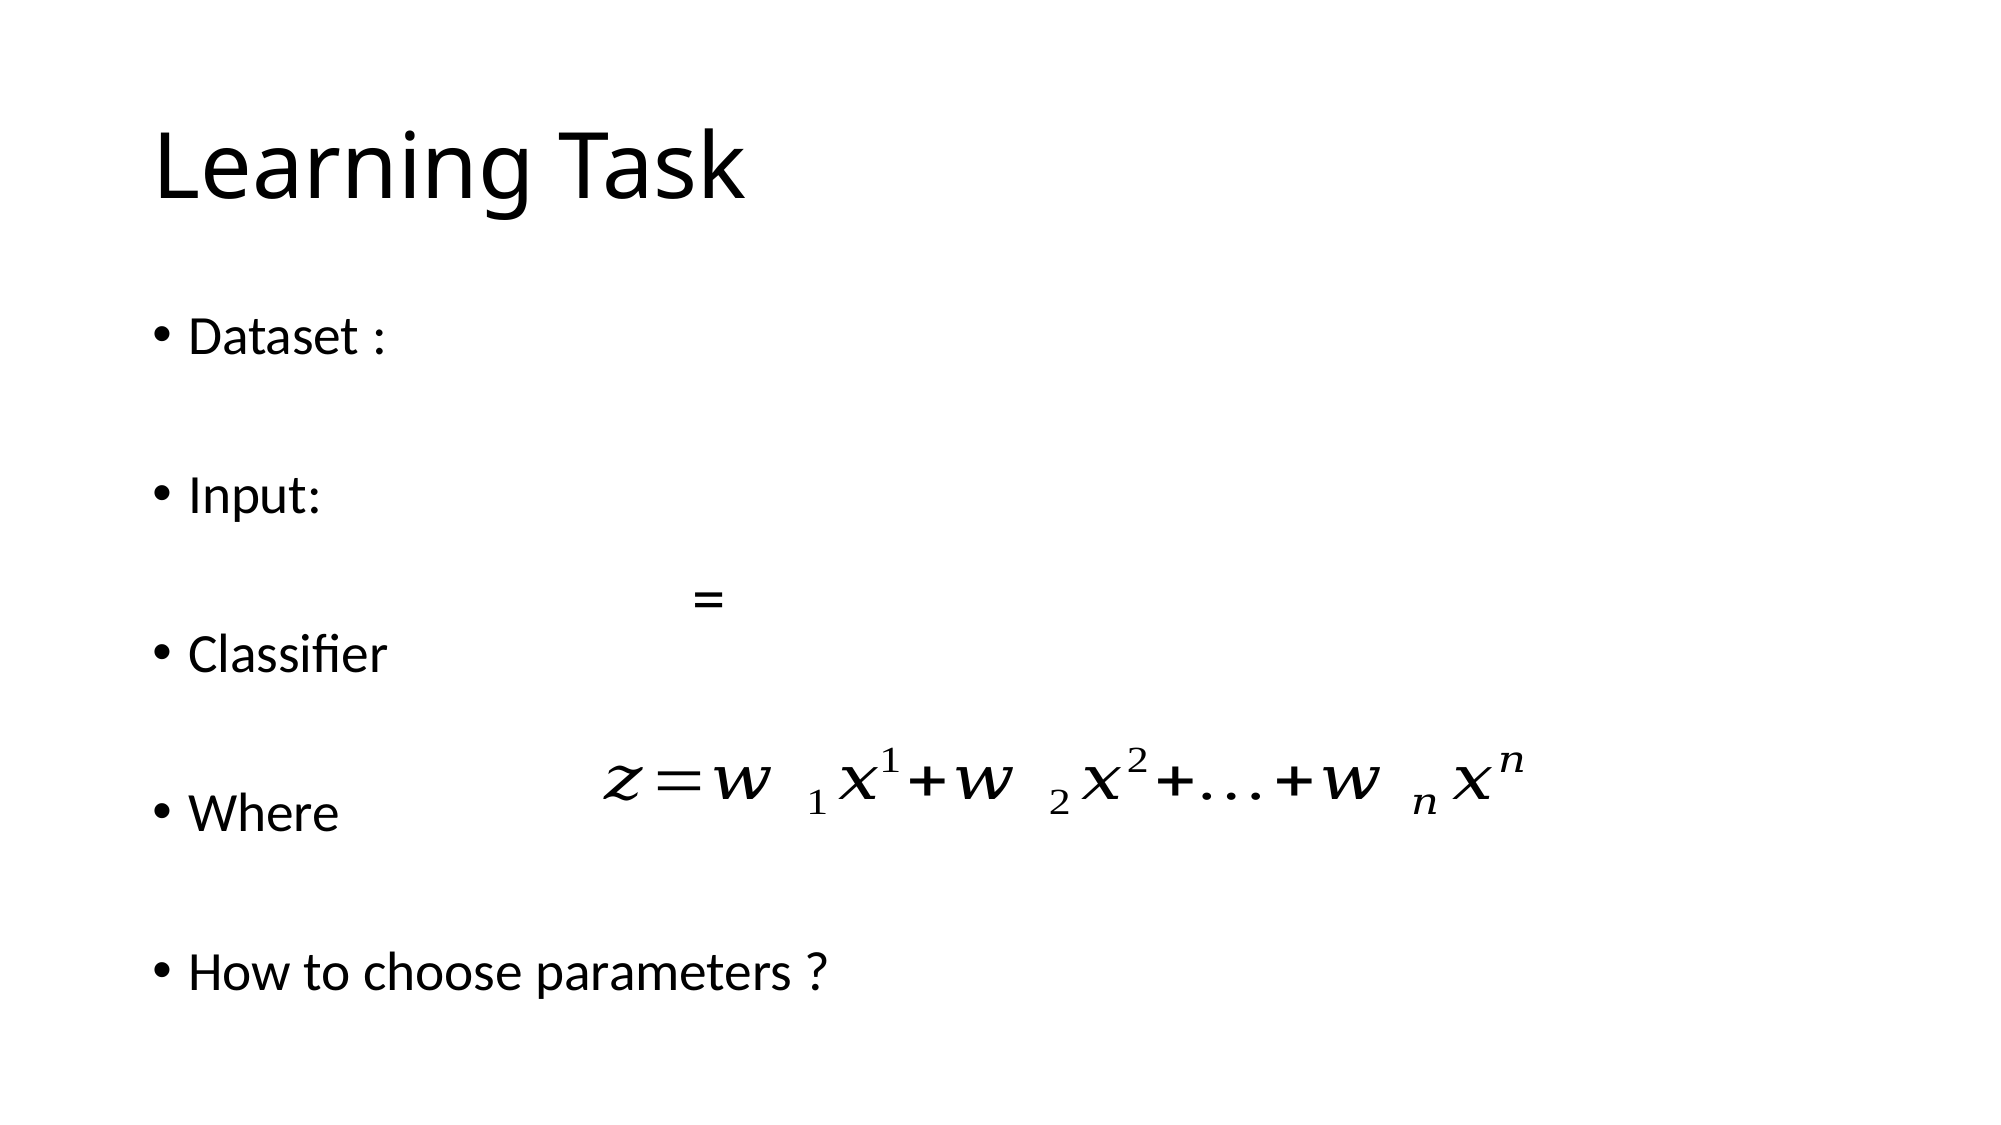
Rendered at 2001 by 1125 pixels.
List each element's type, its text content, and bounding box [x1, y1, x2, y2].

title Learning Task [137, 59, 1863, 278]
